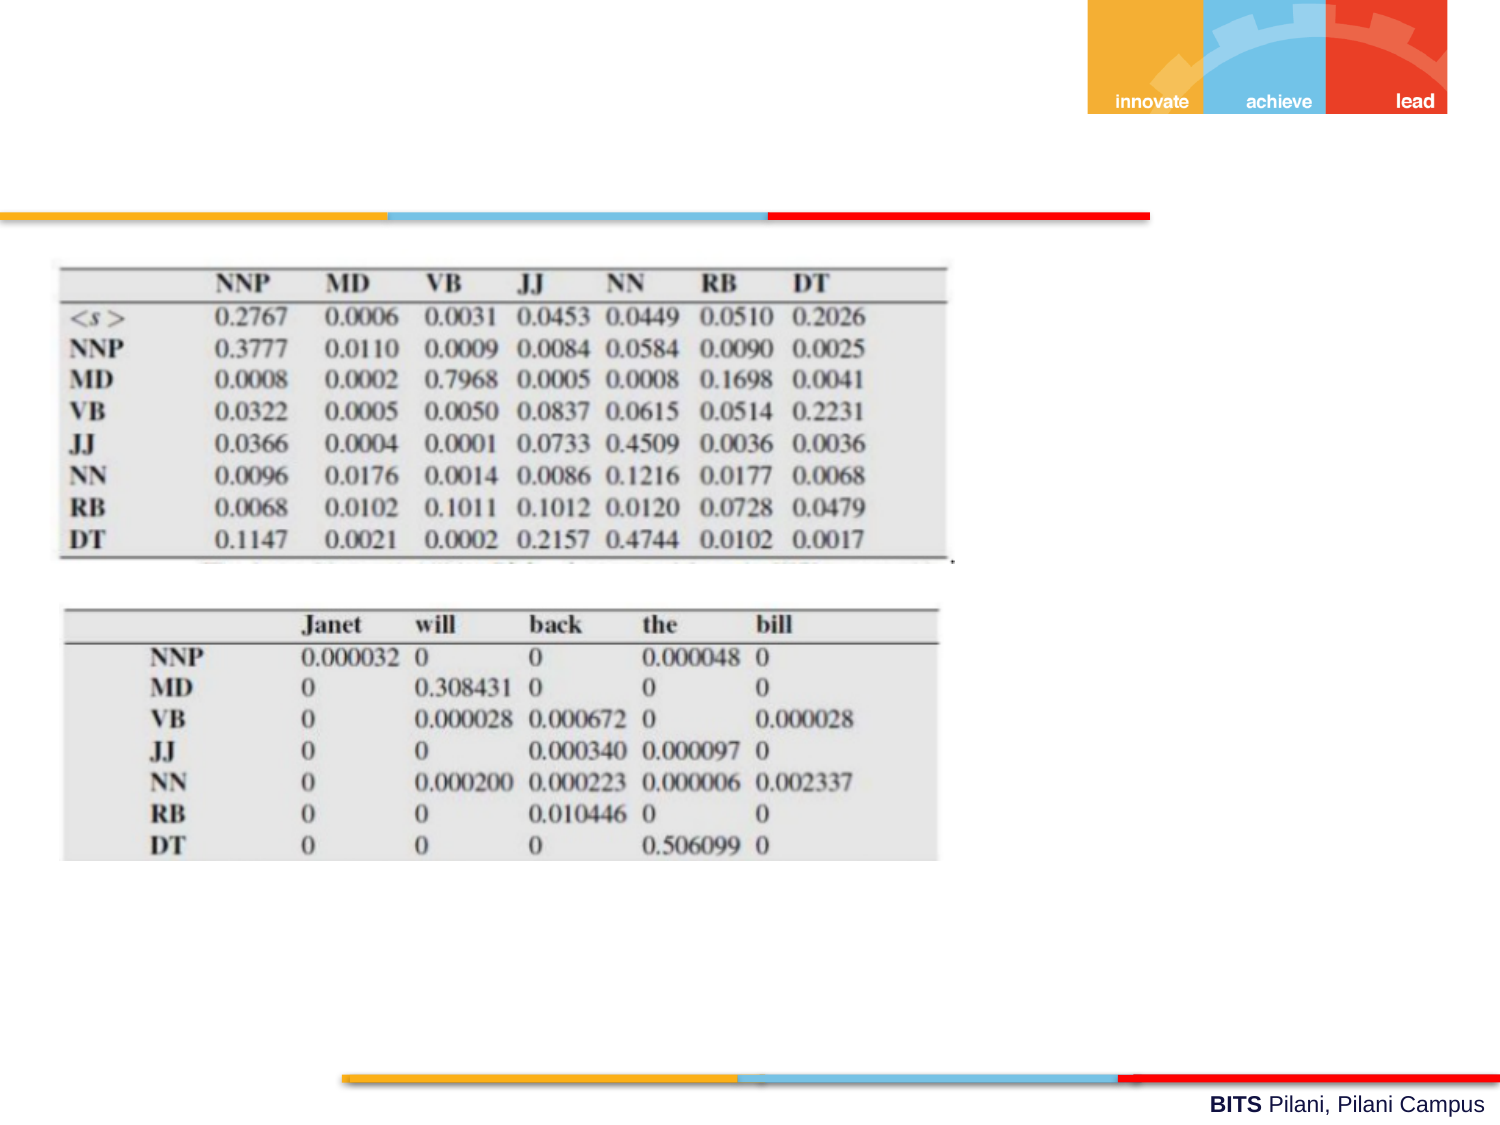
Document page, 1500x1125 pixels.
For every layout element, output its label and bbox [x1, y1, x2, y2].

picture [59, 601, 945, 862]
list [49, 249, 955, 565]
picture [1087, 0, 1448, 114]
